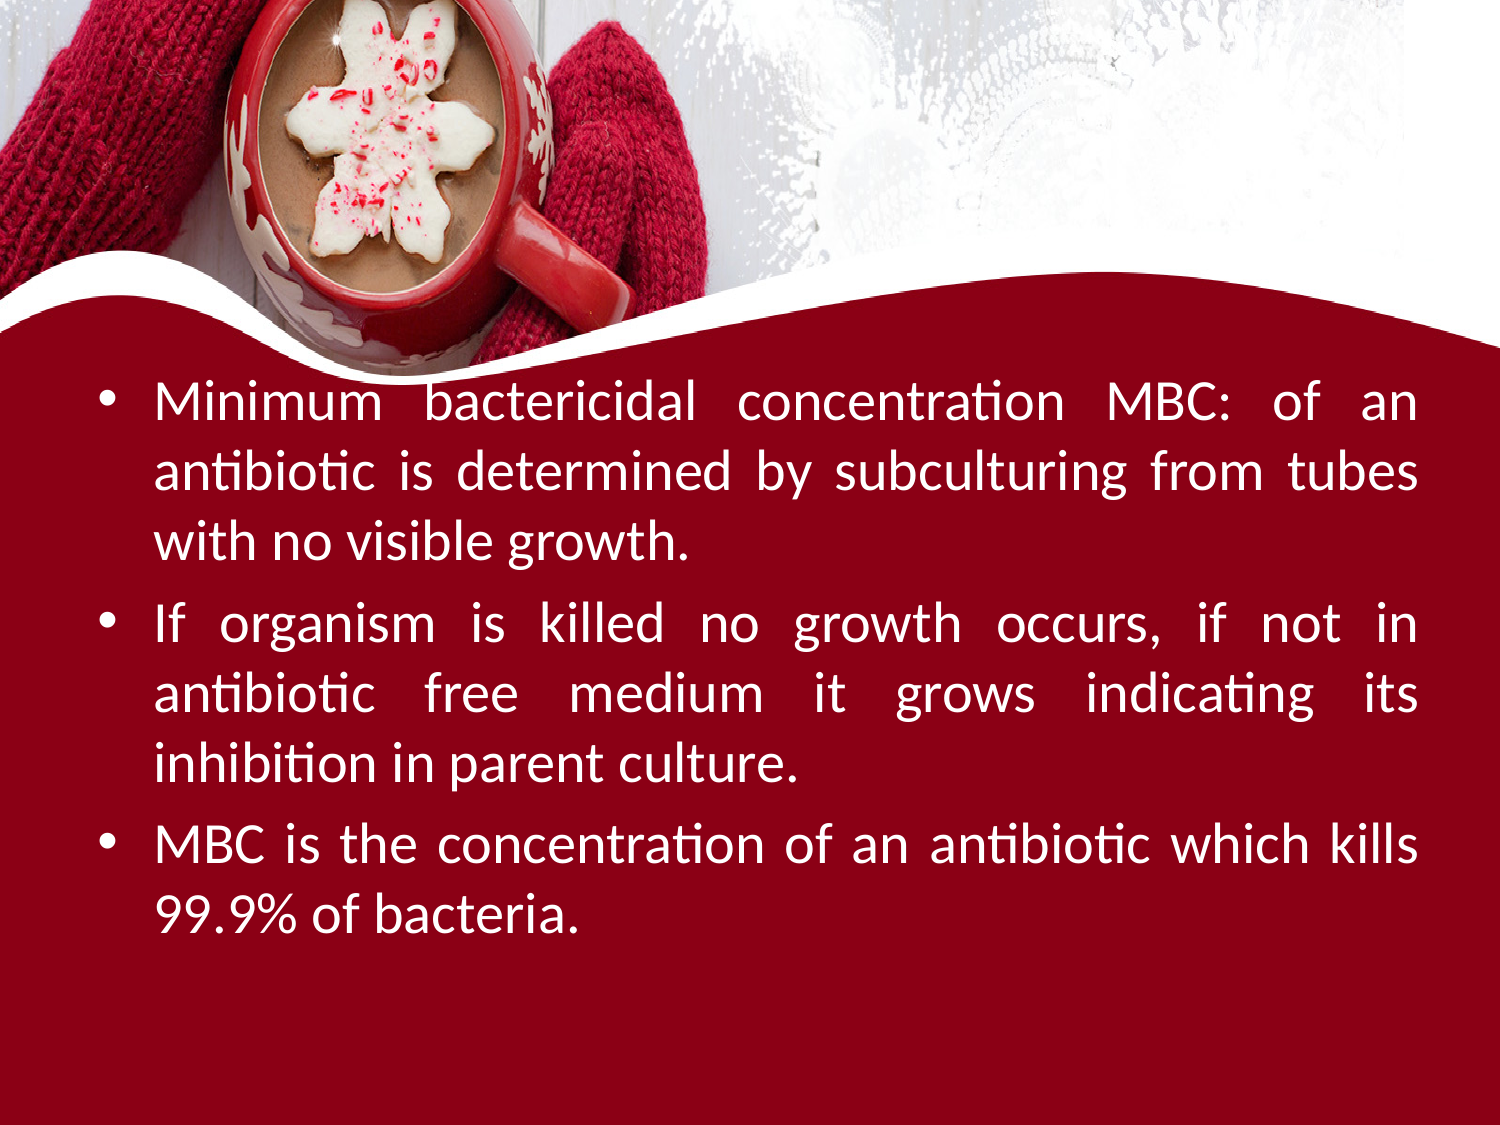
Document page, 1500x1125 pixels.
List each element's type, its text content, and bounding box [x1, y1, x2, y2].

list Minimum bactericidal concentration MBC: of an antibiotic is determined by subculturing from tubes with no visible growth. If organism is killed no growth occurs, if not in antibiotic free medium it grows indicating its inhibition in parent culture. MBC is the concentration of an antibiotic which kills 99.9% of bacteria. [82, 354, 1435, 1039]
picture [0, 0, 1500, 1125]
